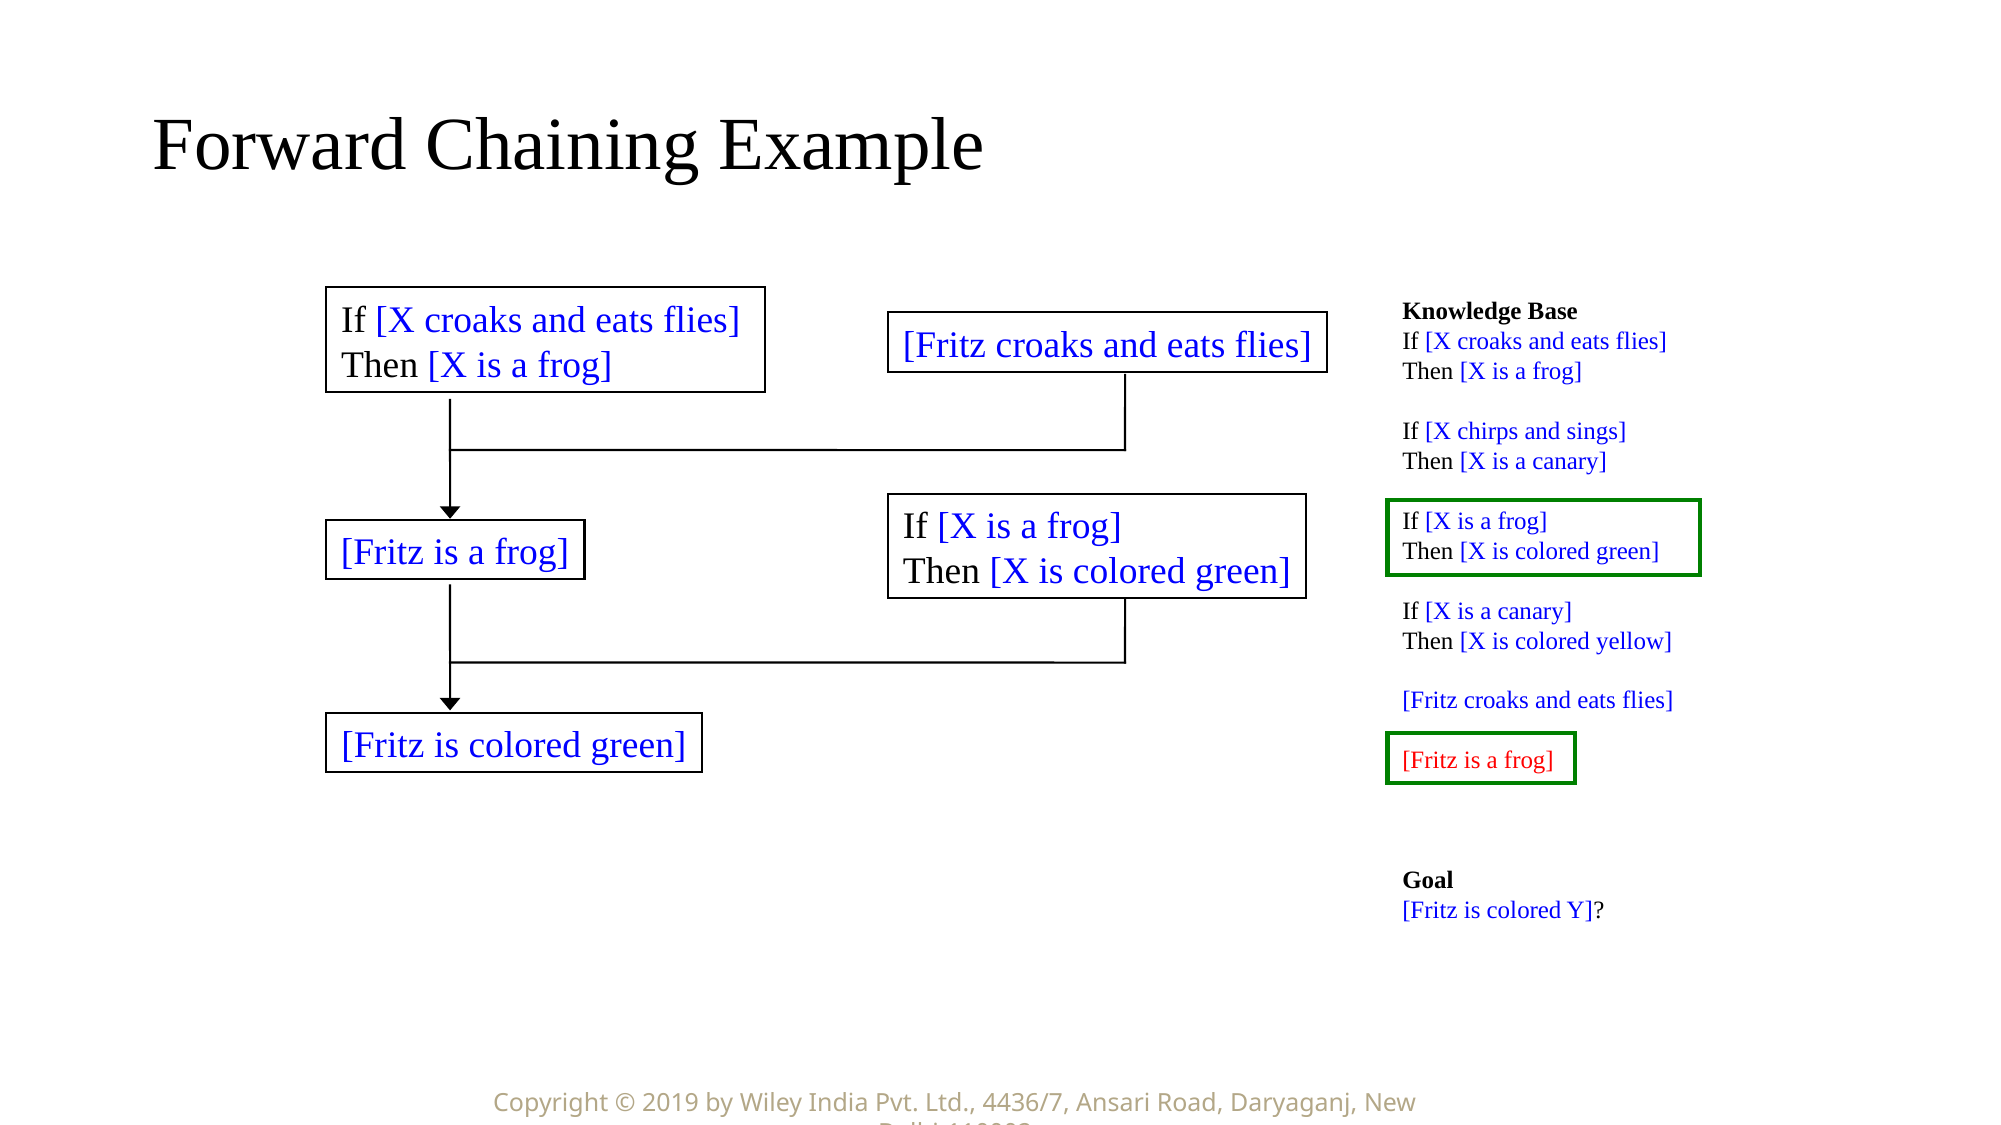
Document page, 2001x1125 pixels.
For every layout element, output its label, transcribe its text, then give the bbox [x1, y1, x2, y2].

text_box If [X croaks and eats flies] Then [X is a frog] [326, 287, 766, 393]
text_box [Fritz is a frog] [325, 519, 585, 580]
text_box [439, 399, 461, 519]
text_box Knowledge Base If [X croaks and eats flies] Then [X is a frog] If [X chirps and sings] Then [X is a canary] If [X is a frog] Then [X is colored green] If [X is a canary] Then [X is colored yellow] [Fritz croaks and eats flies] [Fritz is a frog] Goal [Fritz is colored Y]? [1387, 287, 1725, 981]
text_box Copyright © 2019 by Wiley India Pvt. Ltd., 4436/7, Ansari Road, Daryaganj, New Delhi-110002 [455, 1079, 1456, 1125]
text_box If [X is a frog] Then [X is colored green] [888, 493, 1307, 599]
text_box [439, 585, 461, 711]
text_box [Fritz is colored green] [326, 712, 702, 773]
title Forward Chaining Example [137, 59, 1863, 231]
text_box [Fritz croaks and eats flies] [888, 312, 1328, 373]
